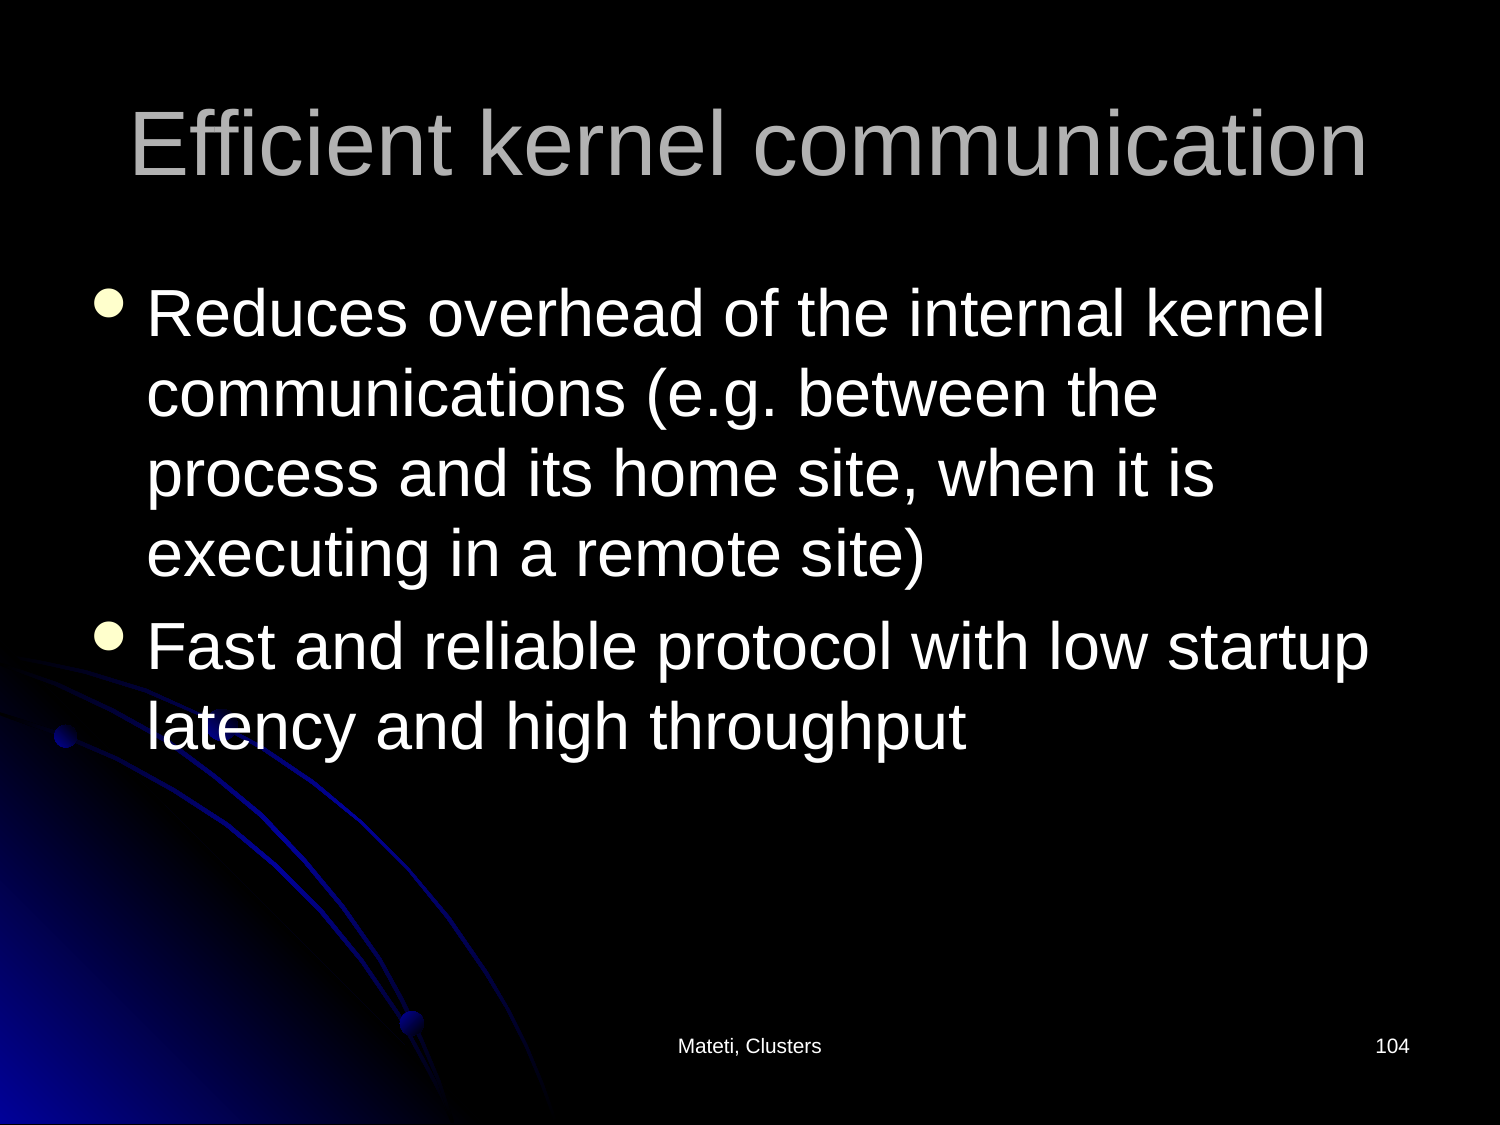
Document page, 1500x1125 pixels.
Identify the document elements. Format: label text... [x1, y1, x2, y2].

title Efficient kernel communication [75, 45, 1425, 233]
slide_number 104 [1074, 1025, 1425, 1100]
footer Mateti, Clusters [512, 1025, 988, 1100]
list Reduces overhead of the internal kernel communications (e.g. between the process and its home site, when it is executing in a remote site) Fast and reliable protocol with low startup latency and high throughput [75, 262, 1425, 1006]
